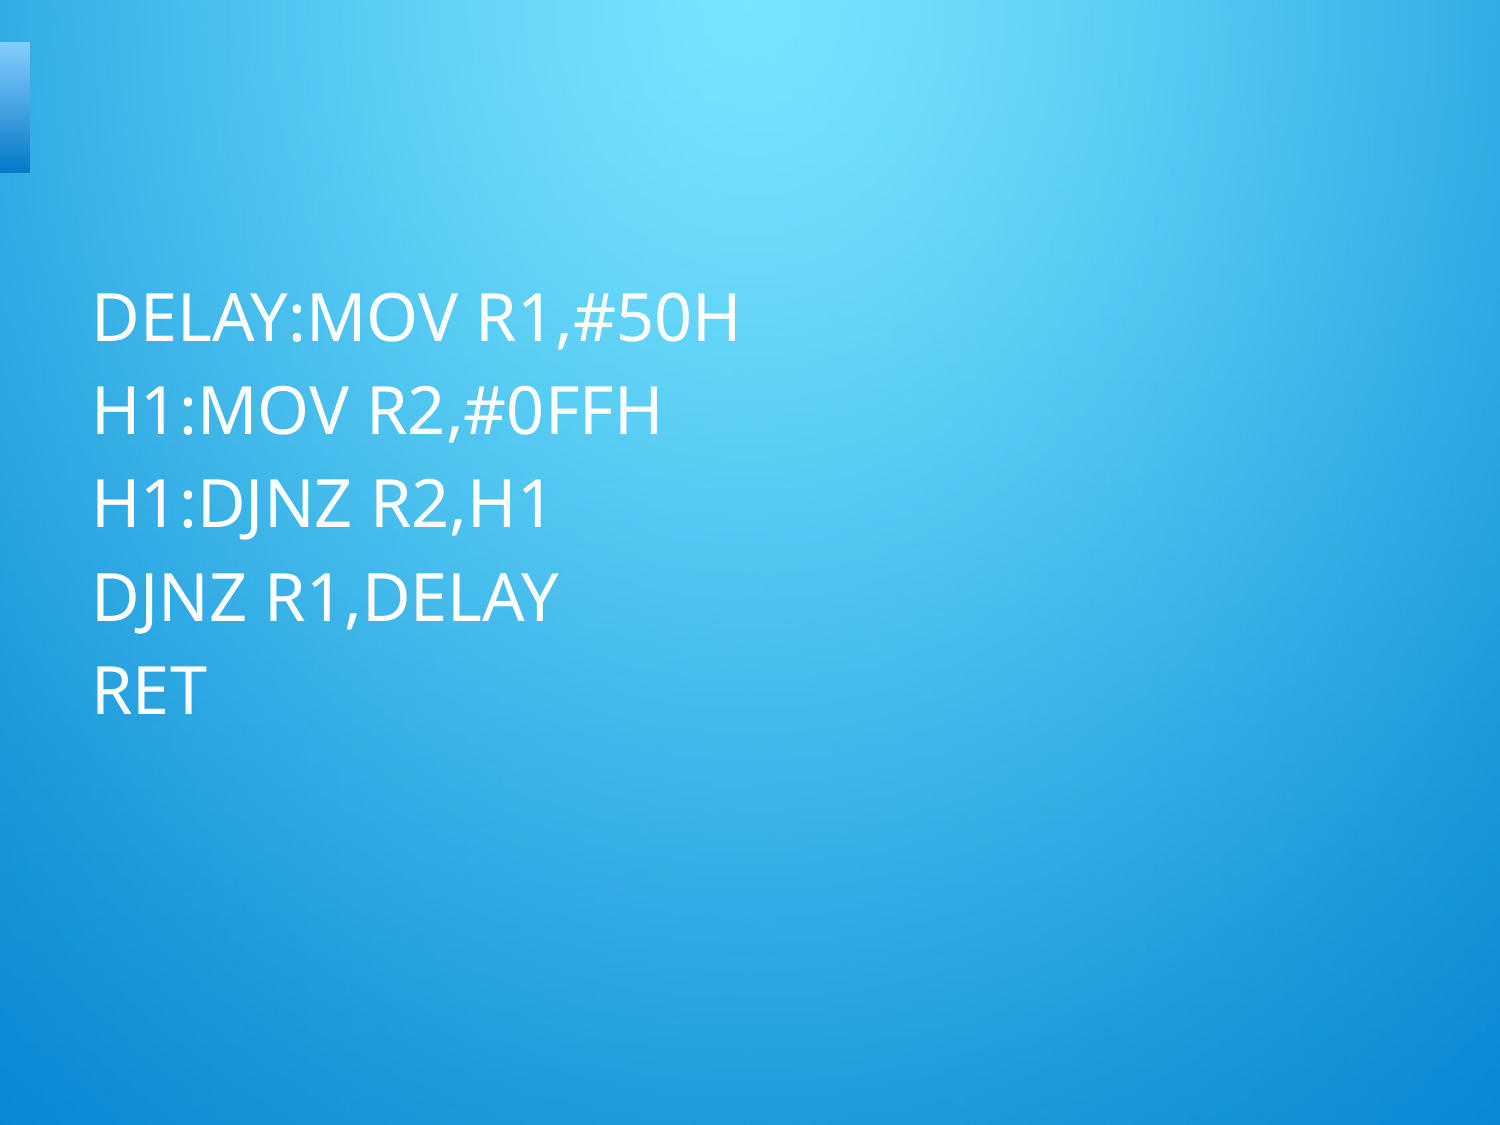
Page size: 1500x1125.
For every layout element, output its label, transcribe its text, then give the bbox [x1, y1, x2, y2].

picture [0, 0, 1500, 1125]
list DELAY:MOV R1,#50H H1:MOV R2,#0FFH H1:DJNZ R2,H1 DJNZ R1,DELAY RET [76, 267, 1427, 1010]
